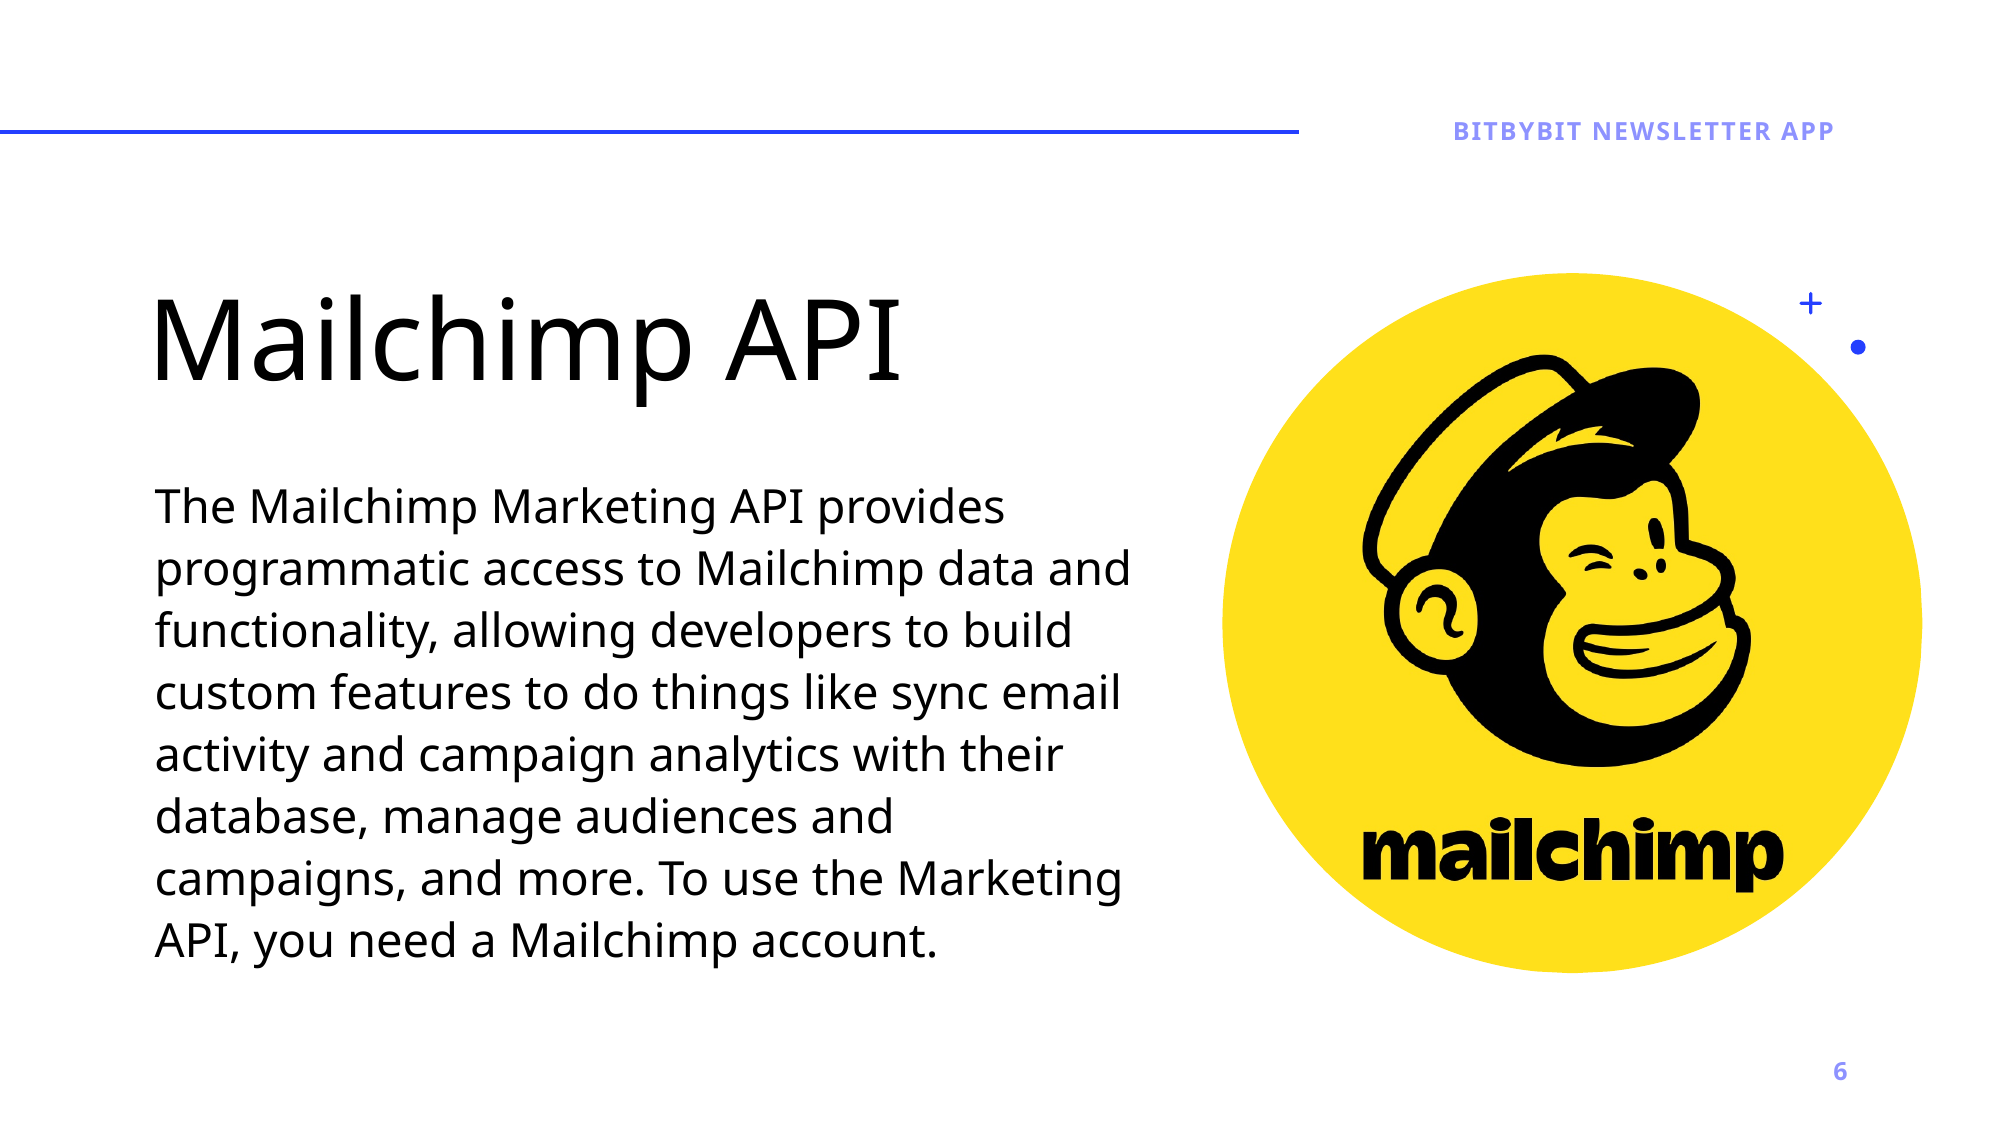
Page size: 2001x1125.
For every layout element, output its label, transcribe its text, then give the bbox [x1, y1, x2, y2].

title Mailchimp API [131, 218, 1148, 413]
footer Bitbybit newsletter app [1306, 101, 1982, 162]
slide_number 6 [1412, 1042, 1863, 1103]
picture [1222, 273, 1923, 974]
list The Mailchimp Marketing API provides programmatic access to Mailchimp data and functionality, allowing developers to build custom features to do things like sync email activity and campaign analytics with their database, manage audiences and campaigns, and more. To use the Marketing API, you need a Mailchimp account. [139, 463, 1155, 1013]
